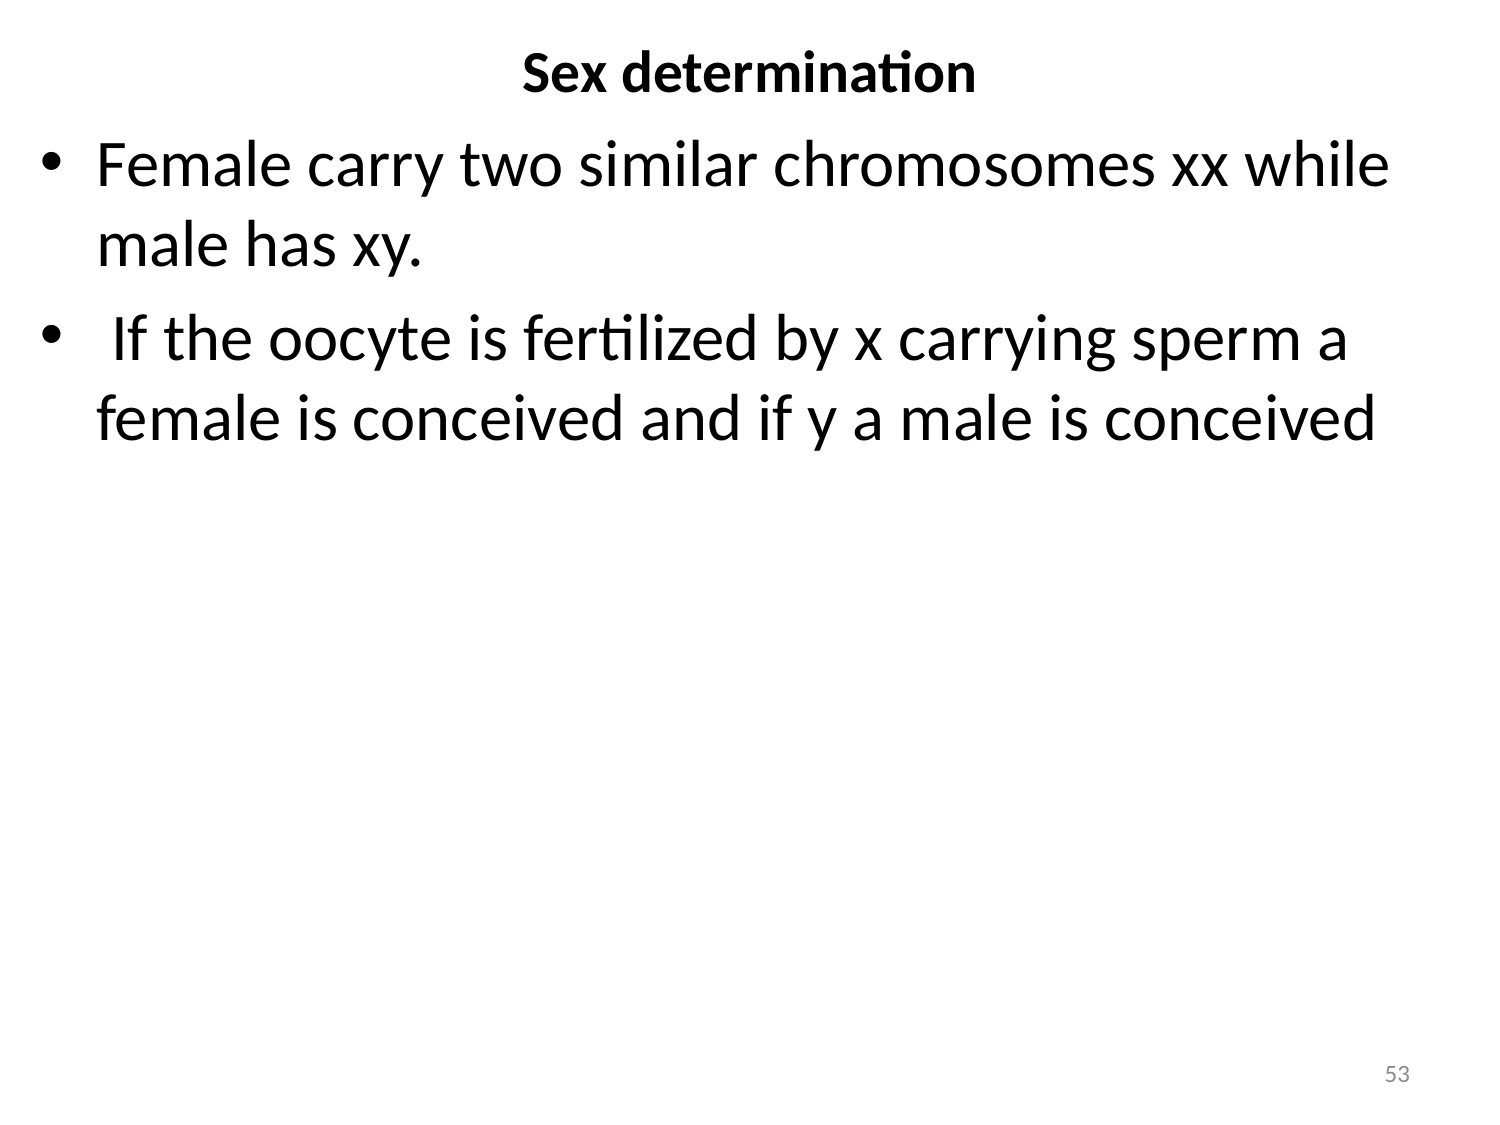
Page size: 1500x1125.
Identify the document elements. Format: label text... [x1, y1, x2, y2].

list Female carry two similar chromosomes xx while male has xy. If the oocyte is fertilized by x carrying sperm a female is conceived and if y a male is conceived [24, 112, 1475, 1100]
slide_number 53 [1074, 1042, 1425, 1103]
title Sex determination [75, 24, 1425, 112]
